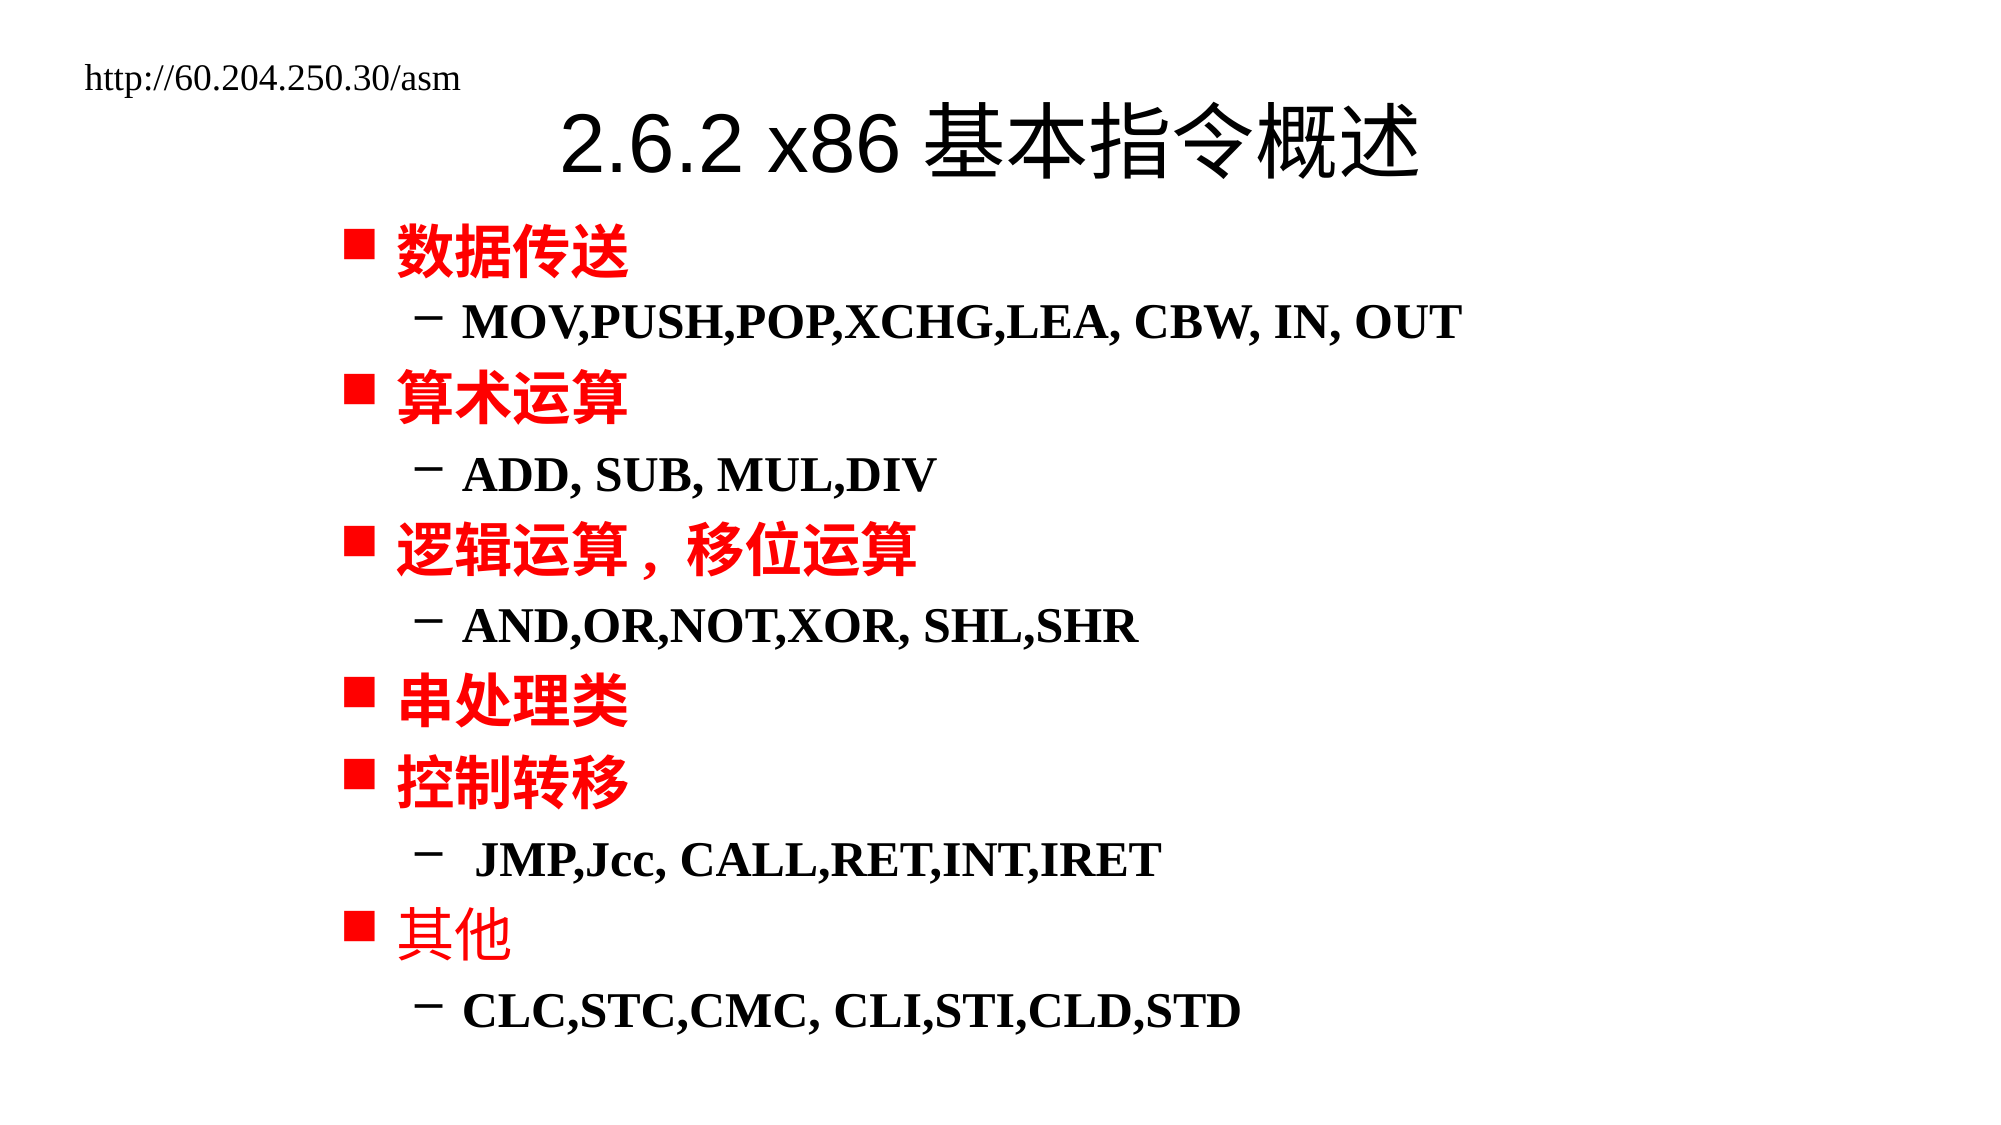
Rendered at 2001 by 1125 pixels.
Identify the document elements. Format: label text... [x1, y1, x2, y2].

list 数据传送 MOV,PUSH,POP,XCHG,LEA, CBW, IN, OUT 算术运算 ADD, SUB, MUL,DIV 逻辑运算, 移位运算 AND,OR,NOT,XOR, SHL,SHR 串处理类 控制转移 JMP,Jcc, CALL,RET,INT,IRET 其他 CLC,STC,CMC, CLI,STI,CLD,STD [324, 207, 1698, 1006]
text_box http://60.204.250.30/asm [69, 45, 480, 105]
title 2.6.2 x86基本指令概述 [99, 44, 1901, 233]
